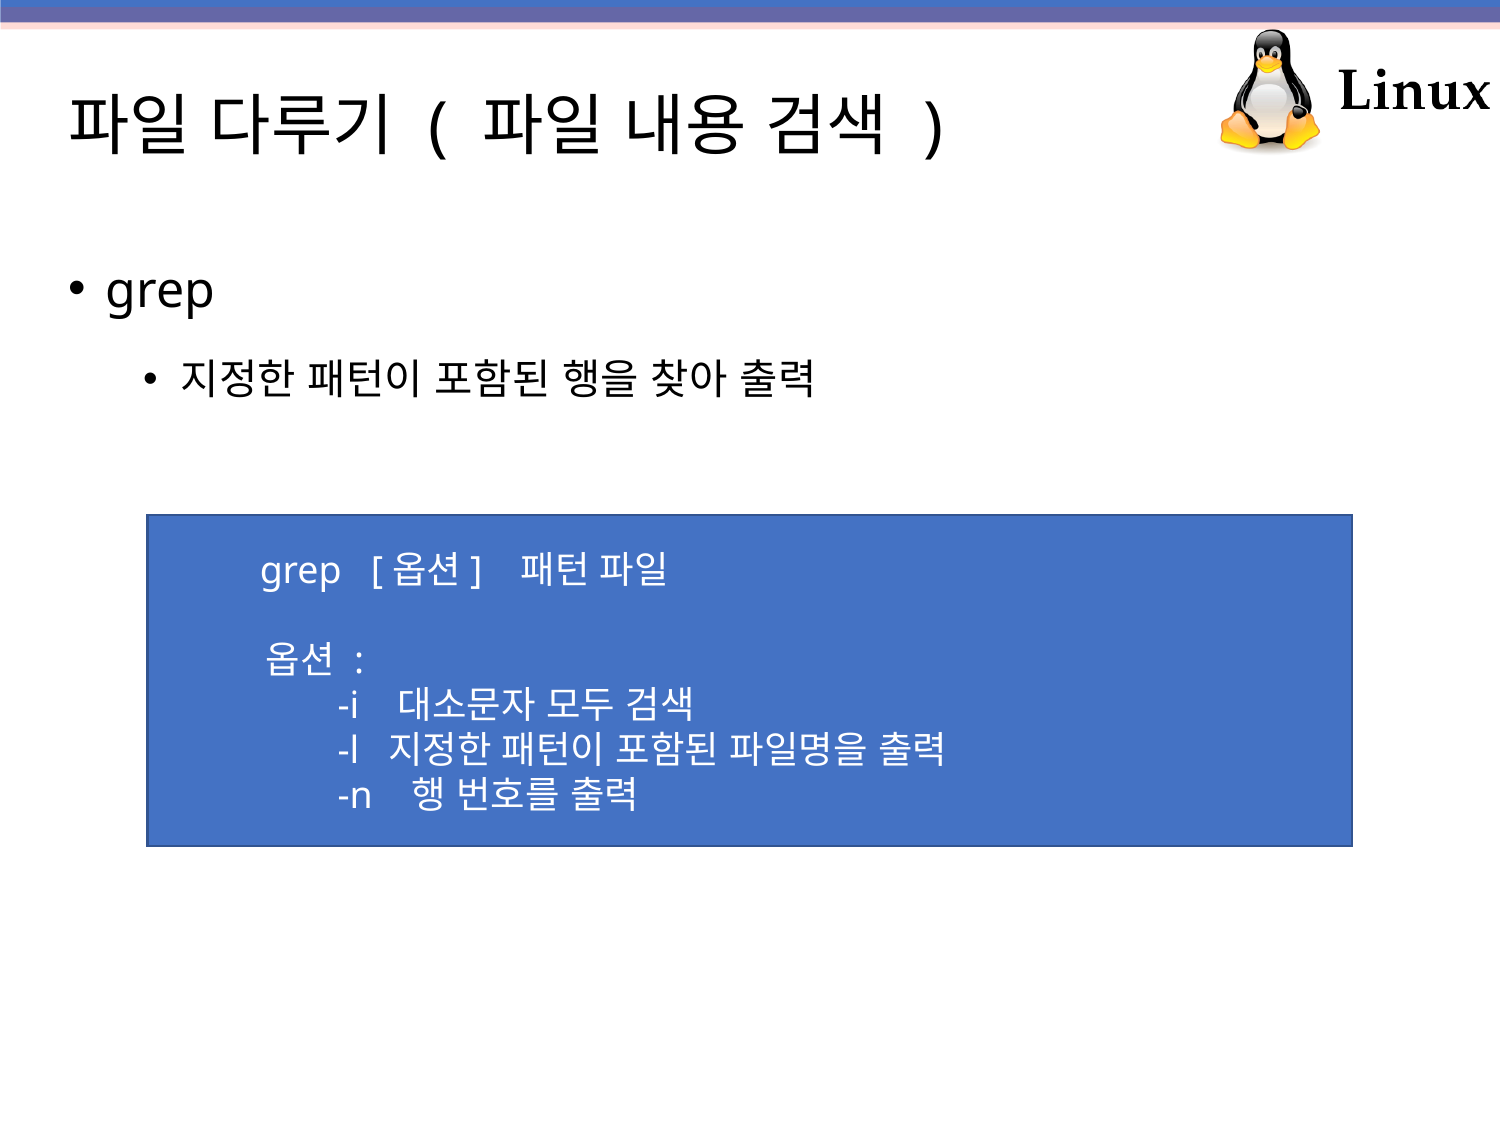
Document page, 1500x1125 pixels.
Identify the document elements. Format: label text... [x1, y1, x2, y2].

picture [1210, 30, 1498, 162]
title 파일 다루기 ( 파일 내용 검색 ) [53, 59, 1436, 197]
list grep 지정한 패턴이 포함된 행을 찾아 출력 [53, 219, 1436, 1094]
text_box grep [옵션] 패턴 파일 옵션 : -i 대소문자 모두 검색 -l 지정한 패턴이 포함된 파일명을 출력 -n 행 번호를 출력 [146, 514, 1353, 847]
